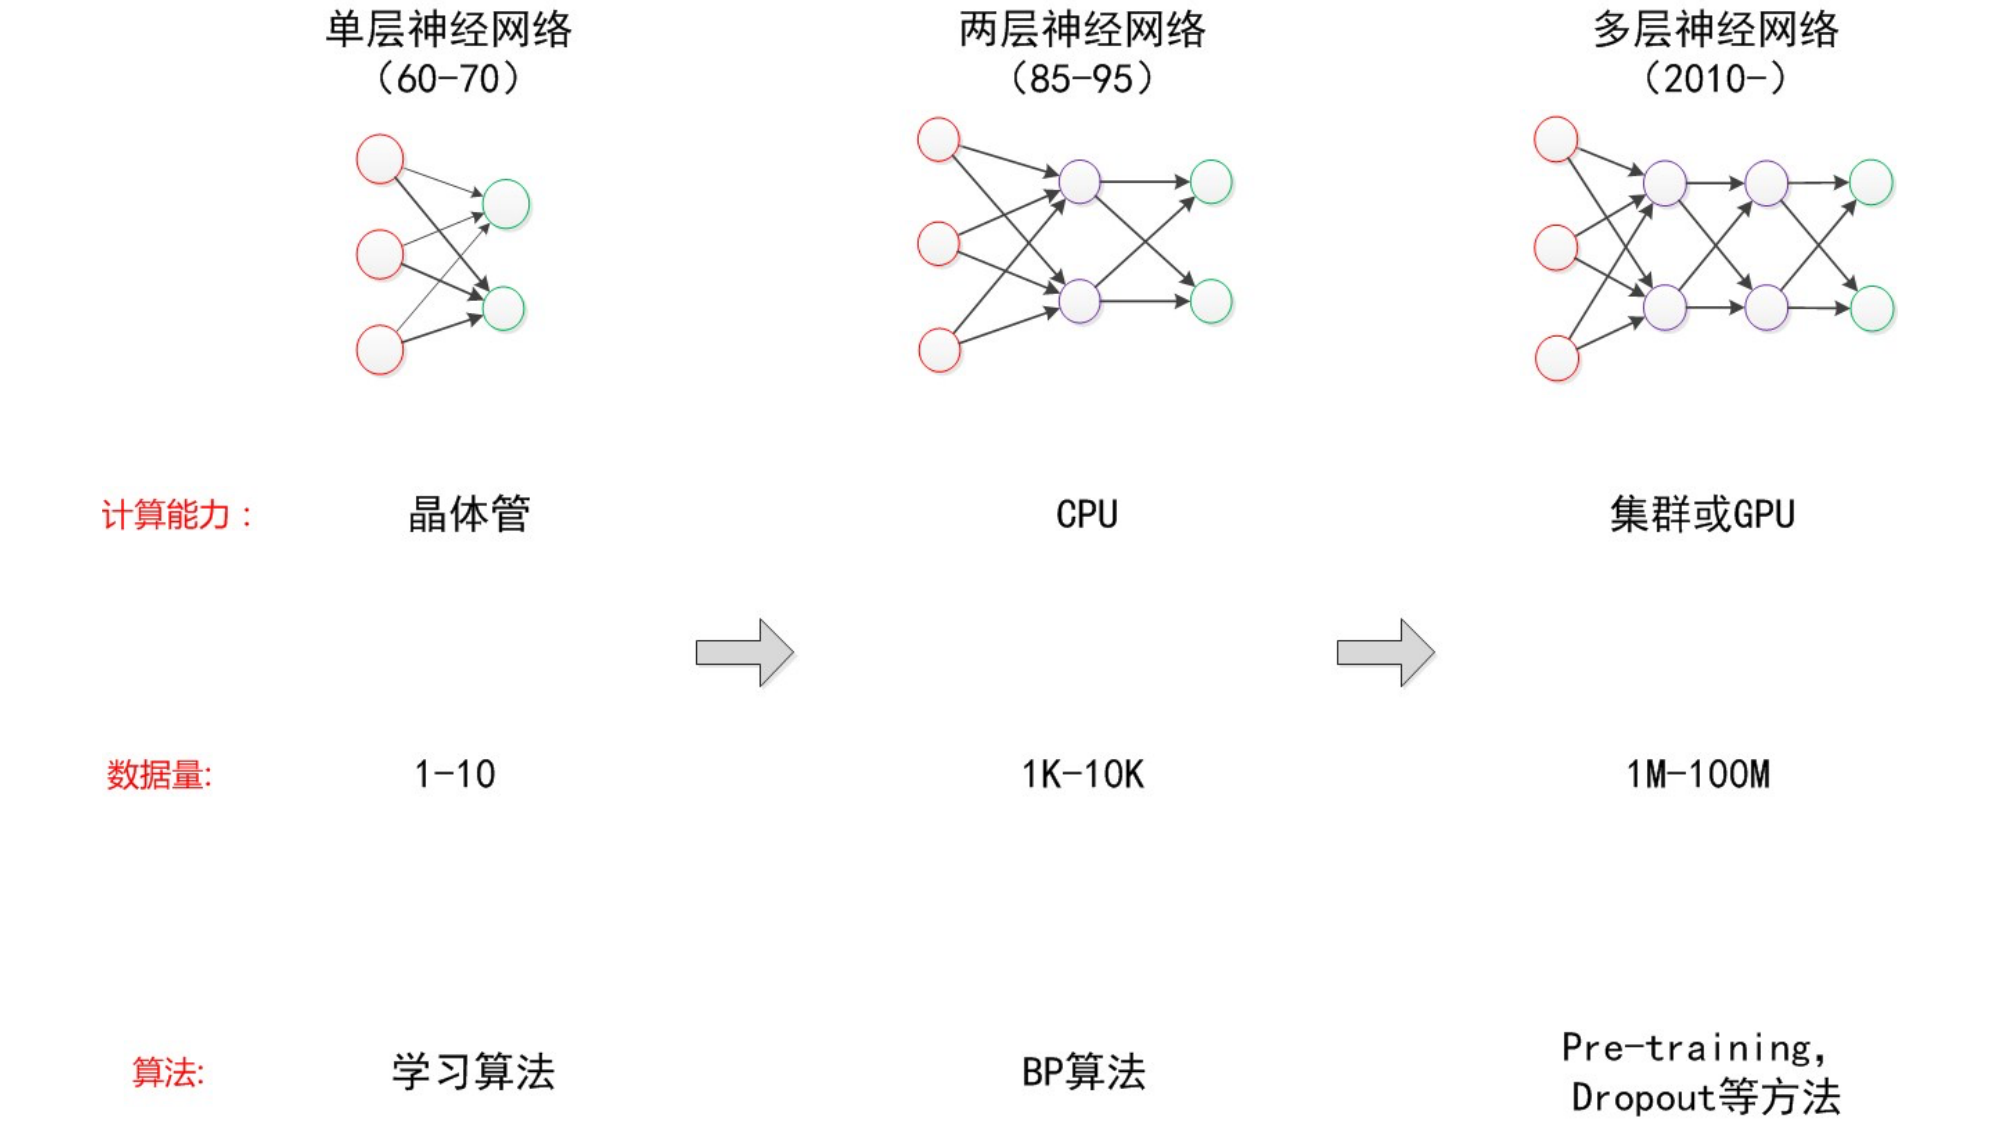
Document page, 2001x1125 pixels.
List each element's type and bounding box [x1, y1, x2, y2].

picture [102, 0, 1898, 1125]
